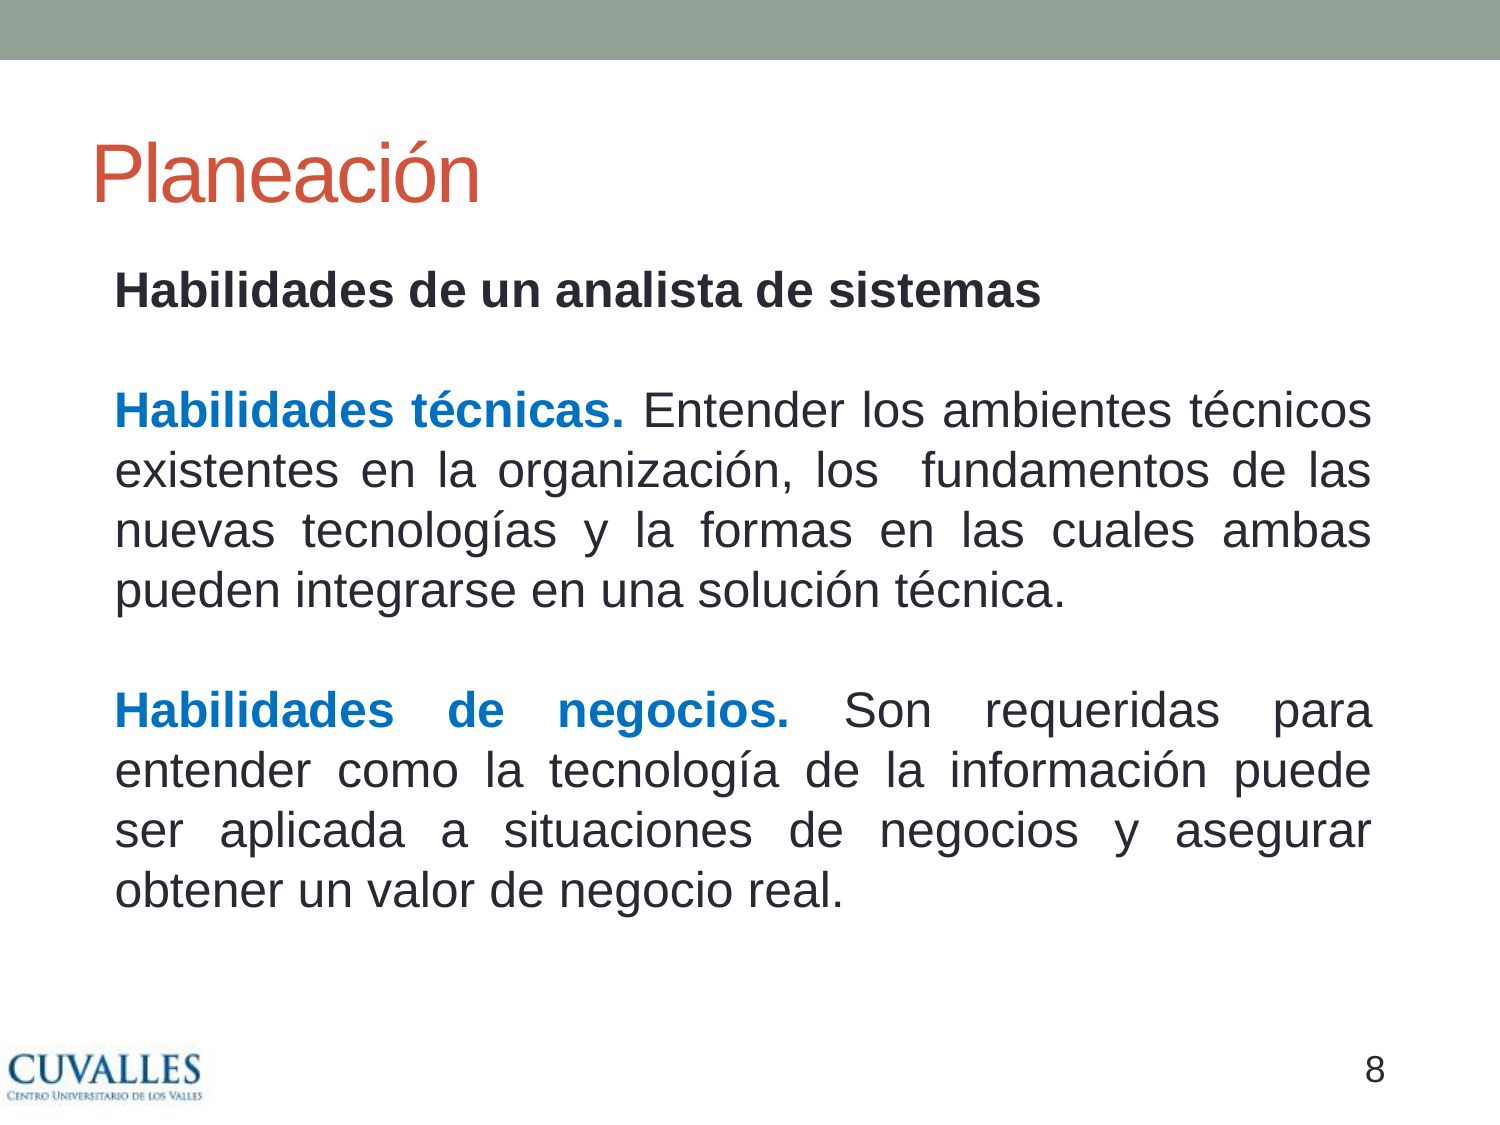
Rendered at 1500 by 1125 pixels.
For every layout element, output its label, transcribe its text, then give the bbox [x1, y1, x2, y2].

slide_number 7 [1350, 1037, 1500, 1092]
text_box Habilidades de un analista de sistemas Habilidades técnicas. Entender los ambientes técnicos existentes en la organización, los fundamentos de las nuevas tecnologías y la formas en las cuales ambas pueden integrarse en una solución técnica. Habilidades de negocios. Son requeridas para entender como la tecnología de la información puede ser aplicada a situaciones de negocios y asegurar obtener un valor de negocio real. [99, 249, 1388, 925]
picture [0, 1037, 215, 1113]
title Planeación [75, 87, 1425, 250]
